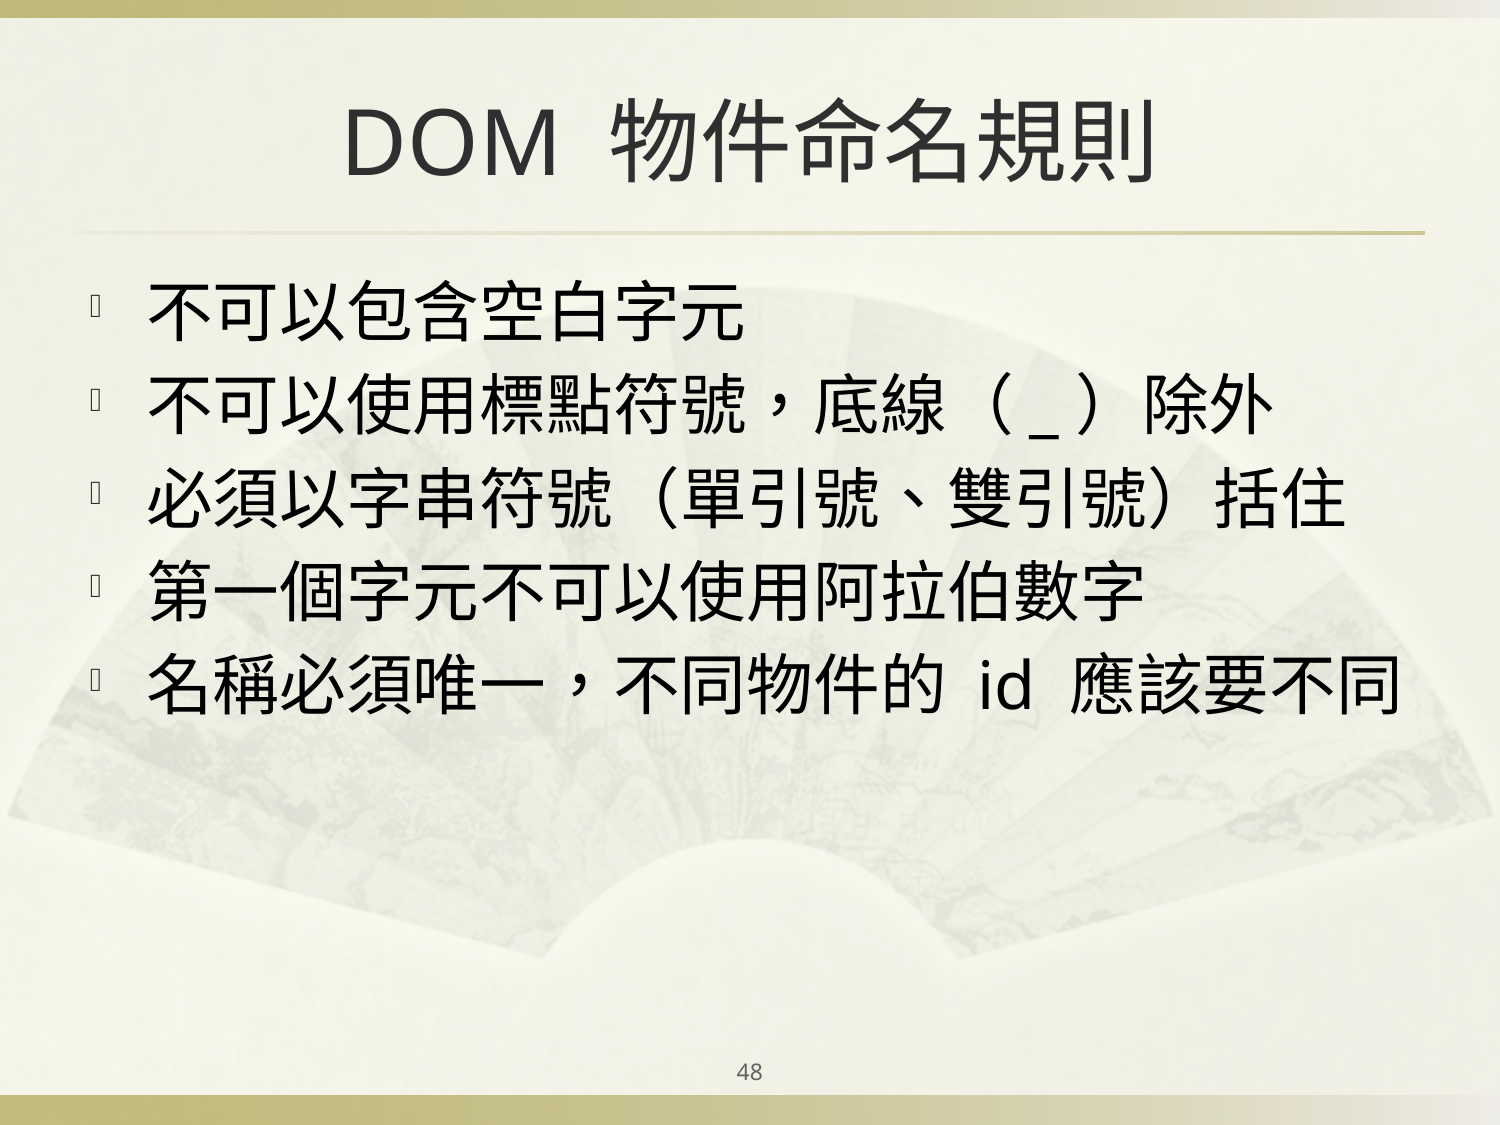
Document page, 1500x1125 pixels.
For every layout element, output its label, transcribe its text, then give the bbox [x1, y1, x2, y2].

list 不可以包含空白字元 不可以使用標點符號，底線（_）除外 必須以字串符號（單引號、雙引號）括住 第一個字元不可以使用阿拉伯數字 名稱必須唯一，不同物件的 id 應該要不同 [75, 262, 1425, 1032]
slide_number 48 [675, 1050, 825, 1097]
title DOM 物件命名規則 [75, 45, 1425, 233]
